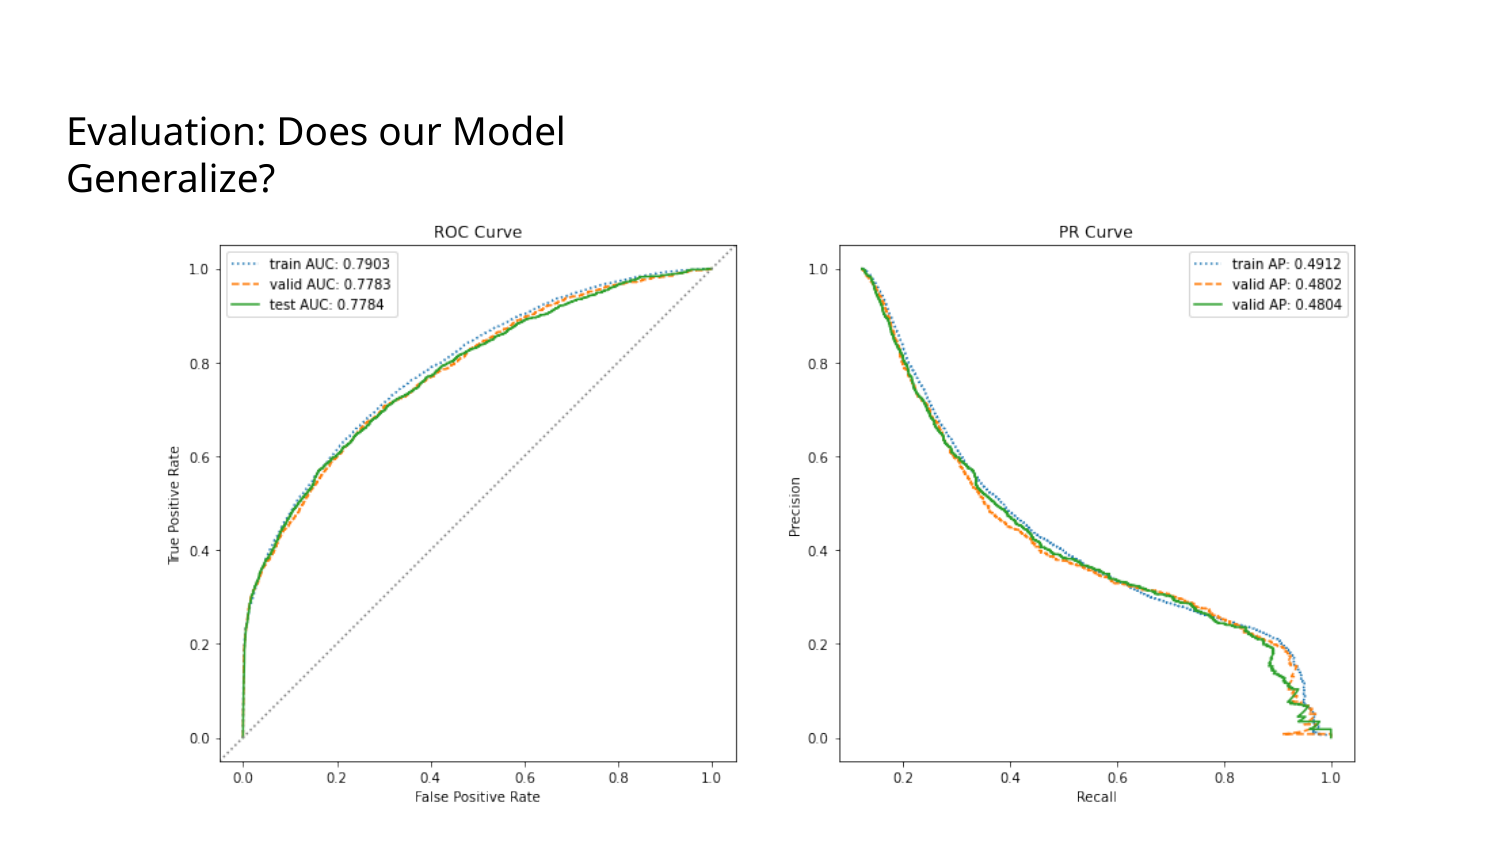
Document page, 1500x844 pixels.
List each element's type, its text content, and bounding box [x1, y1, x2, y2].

title Evaluation: Does our Model Generalize? [51, 91, 799, 216]
picture [160, 214, 1365, 814]
